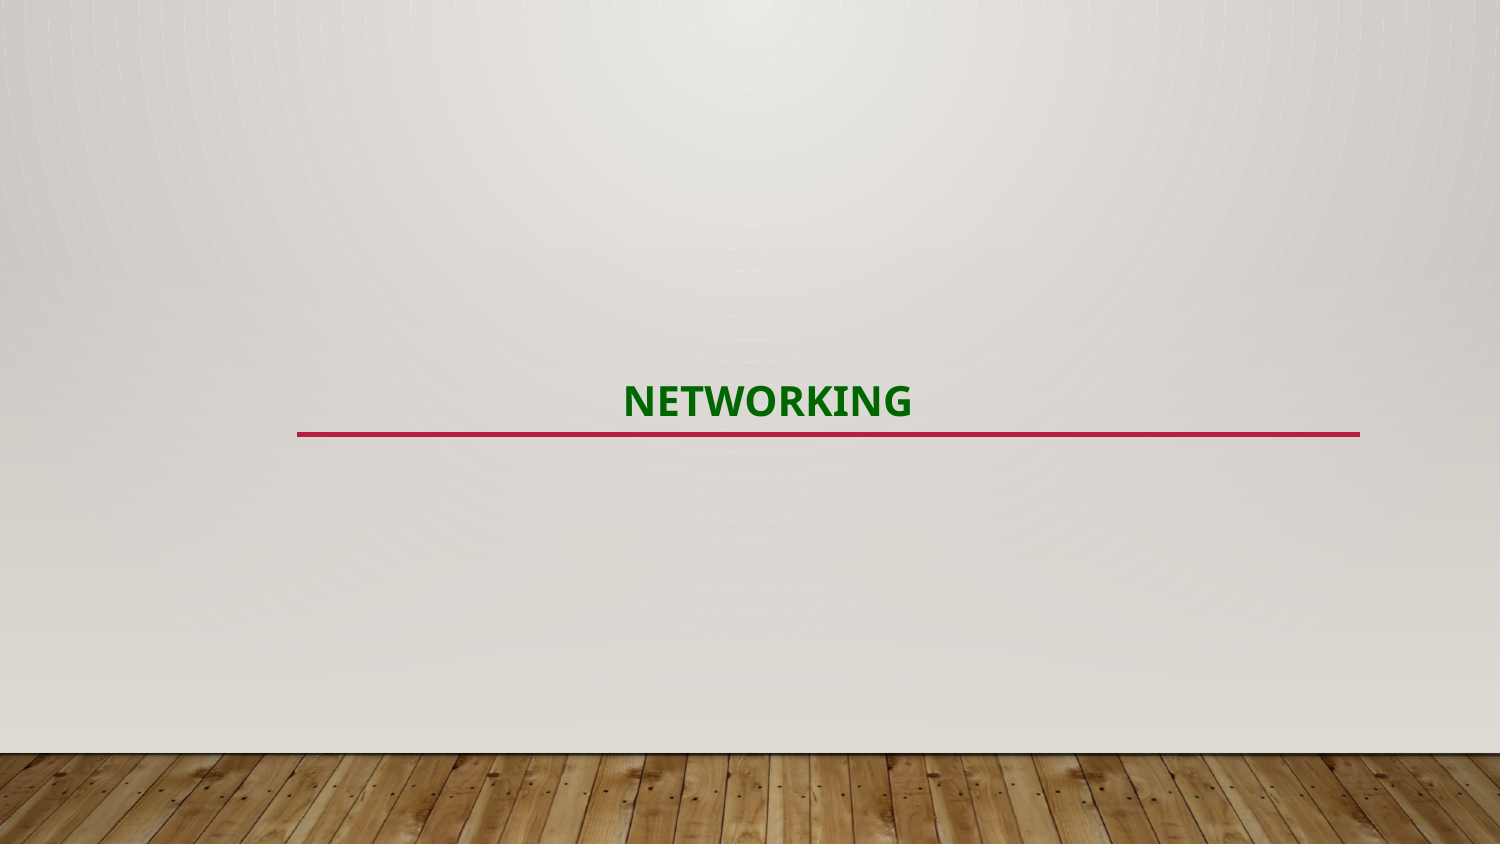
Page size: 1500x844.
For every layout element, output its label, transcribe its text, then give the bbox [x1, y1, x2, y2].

subtitle Networking [156, 349, 1350, 491]
picture [0, 753, 1500, 844]
